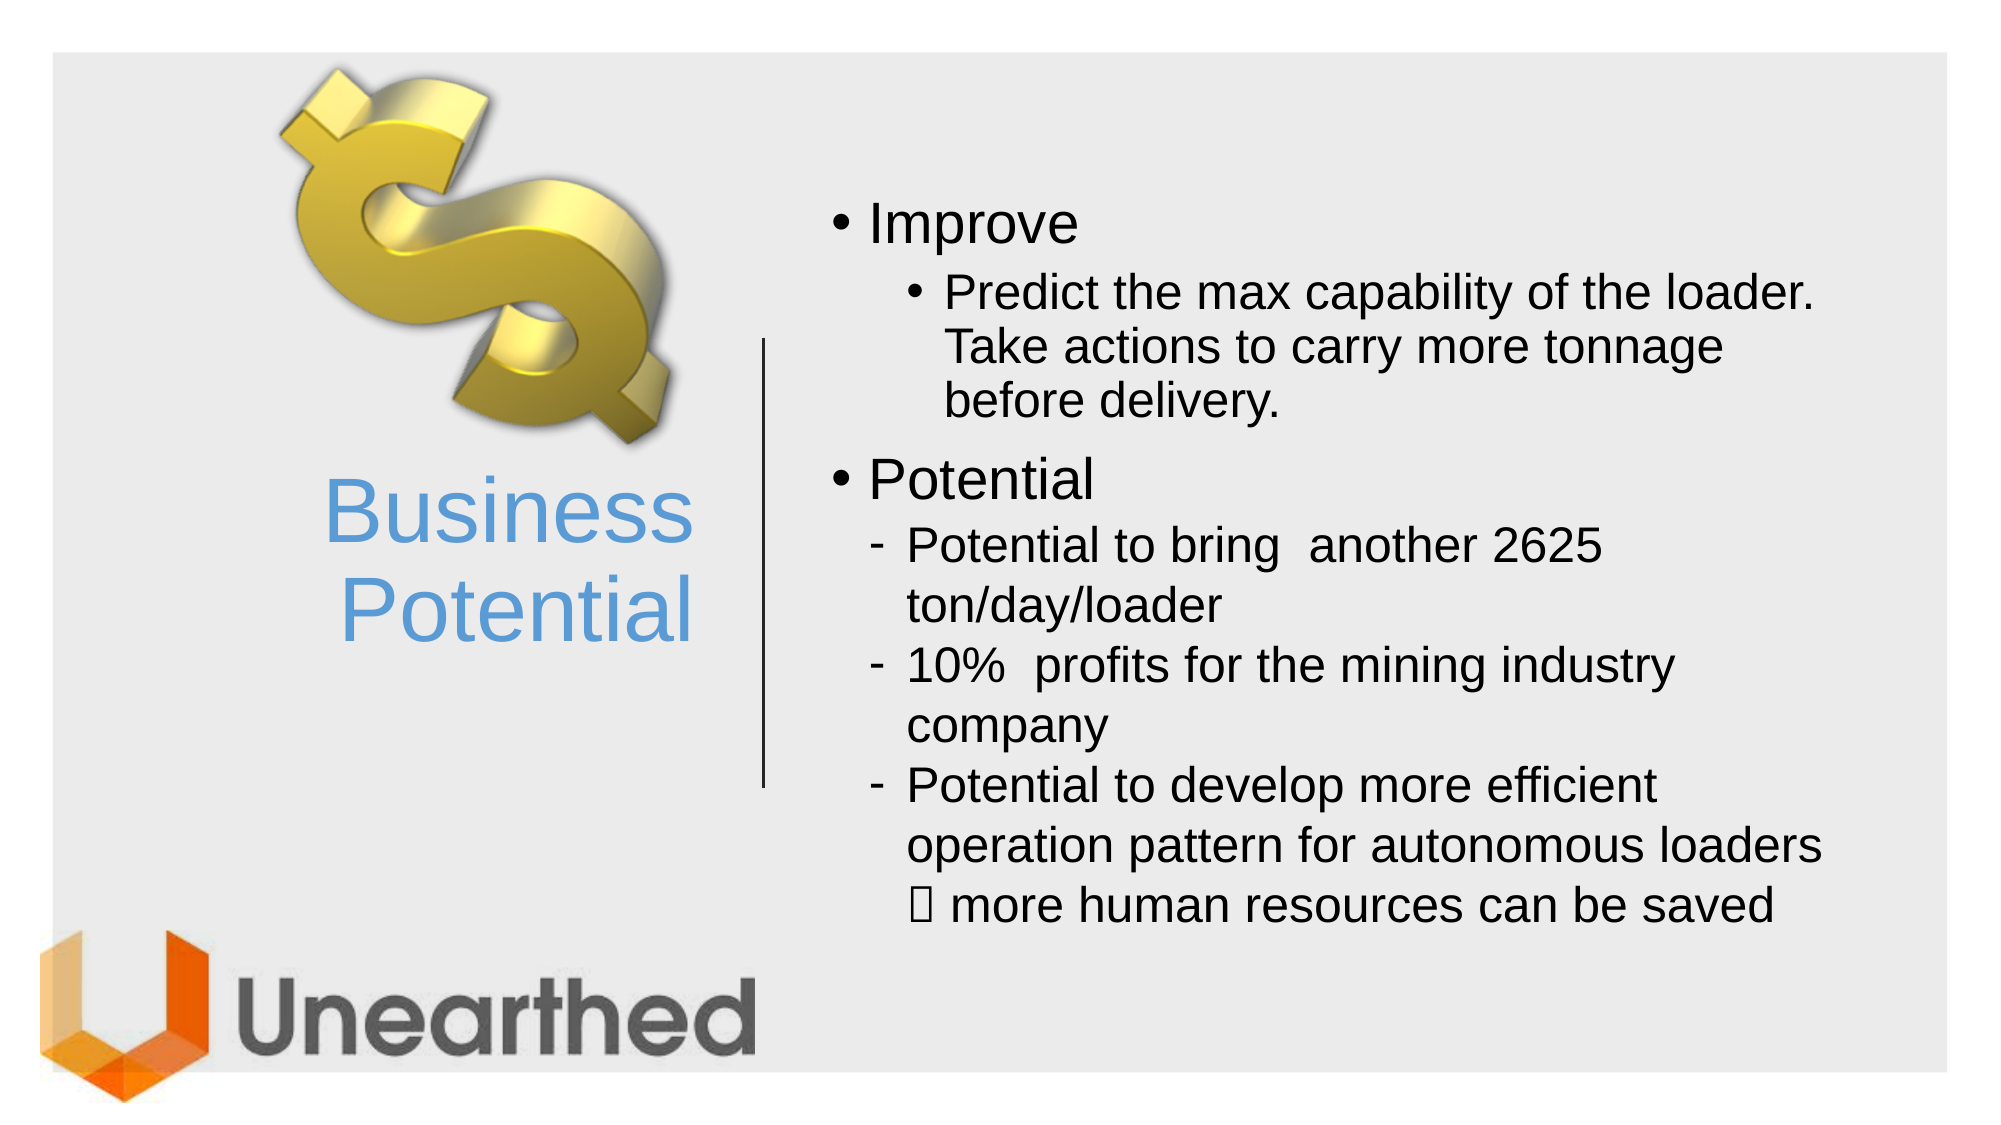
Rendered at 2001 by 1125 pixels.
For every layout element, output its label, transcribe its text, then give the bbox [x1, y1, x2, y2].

title Business Potential [137, 158, 711, 967]
list Improve Predict the max capability of the loader. Take actions to carry more tonnage before delivery. Potential Potential to bring another 2625 ton/day/loader 10% profits for the mining industry company Potential to develop more efficient operation pattern for autonomous loaders  more human resources can be saved [816, 158, 1863, 967]
picture [40, 930, 755, 1103]
text_box [52, 51, 1948, 1073]
picture [159, 0, 809, 584]
